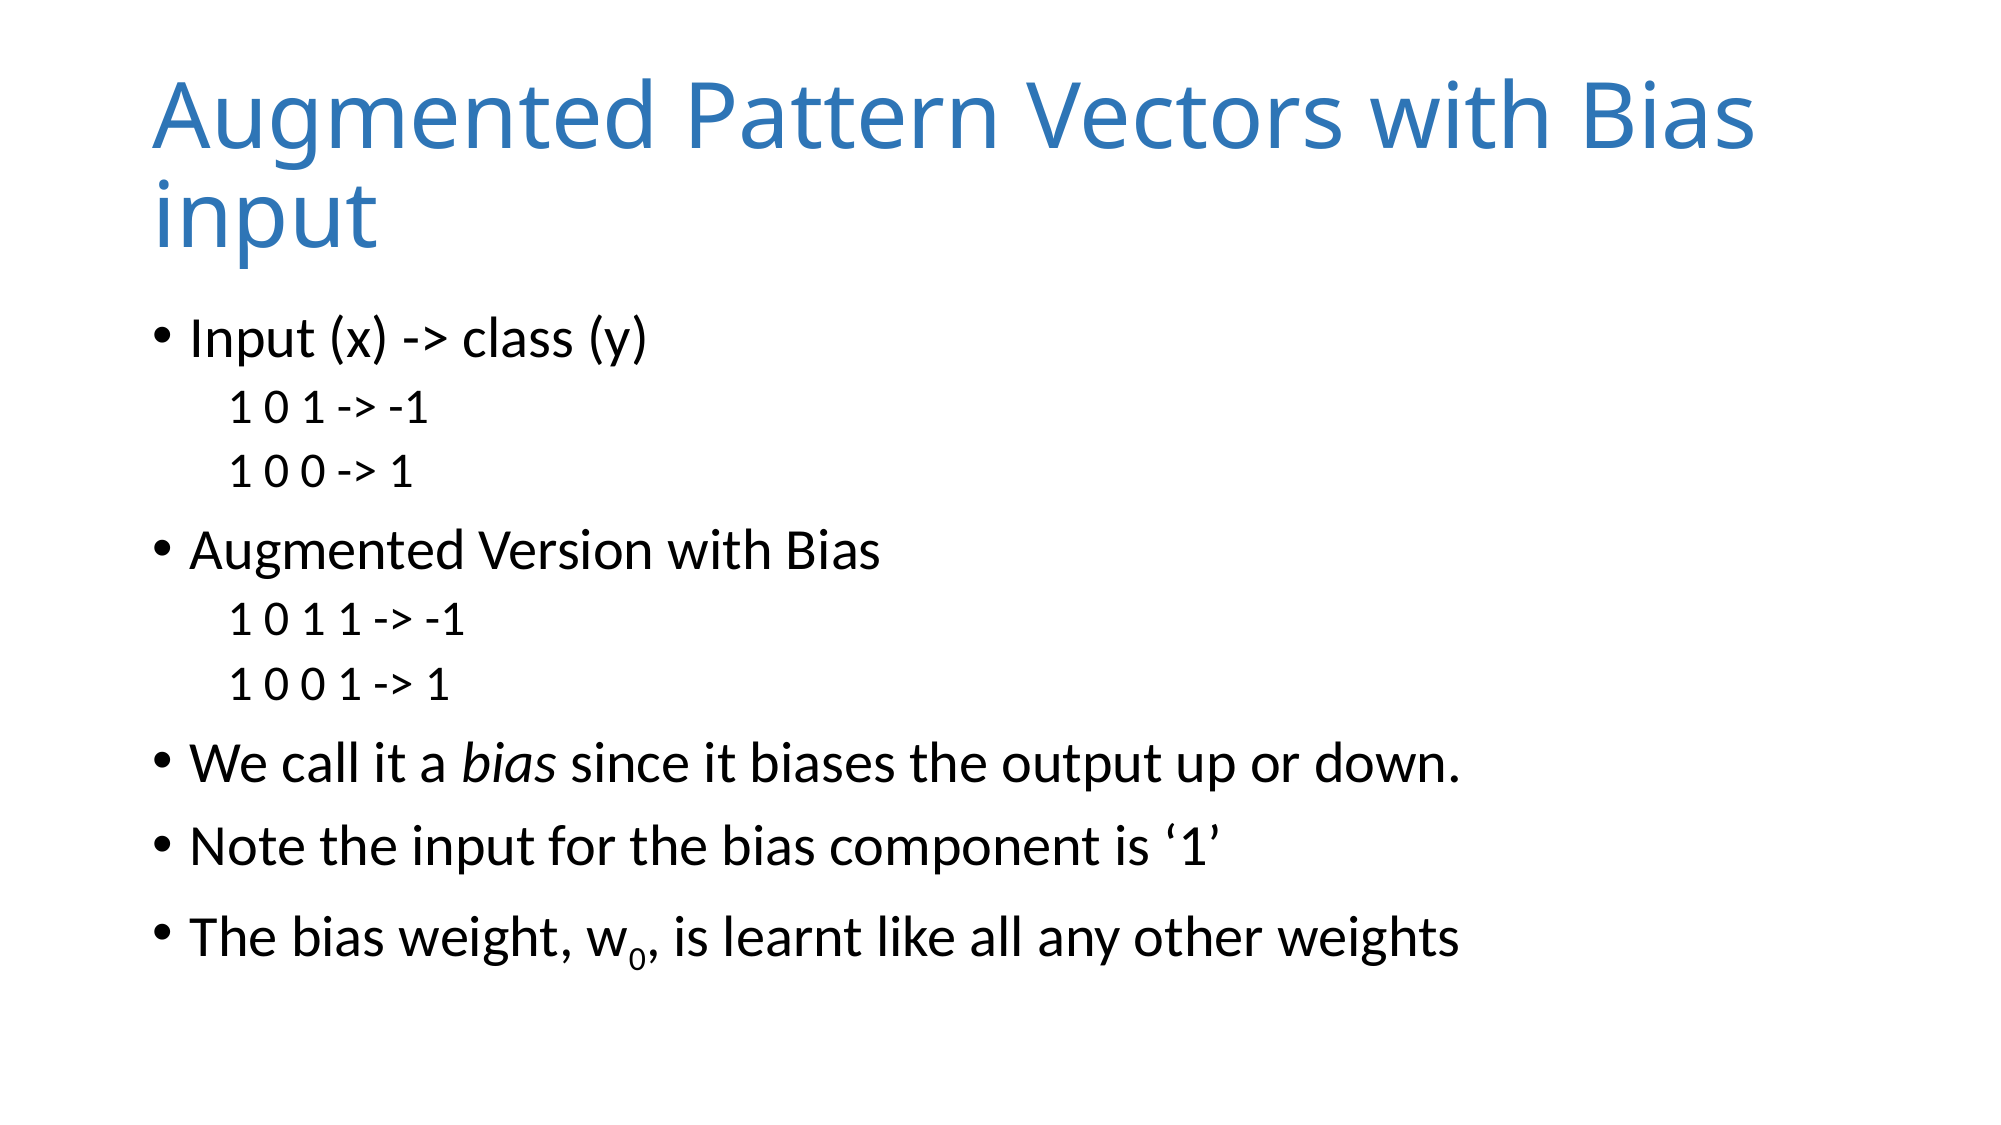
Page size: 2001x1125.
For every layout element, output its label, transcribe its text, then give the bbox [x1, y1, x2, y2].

title Augmented Pattern Vectors with Bias input [137, 59, 1863, 278]
list Input (x) -> class (y) 1 0 1 -> -1 1 0 0 -> 1 Augmented Version with Bias 1 0 1 1 -> -1 1 0 0 1 -> 1 We call it a bias since it biases the output up or down. Note the input for the bias component is ‘1’ The bias weight, w0, is learnt like all any other weights [137, 299, 1863, 1014]
